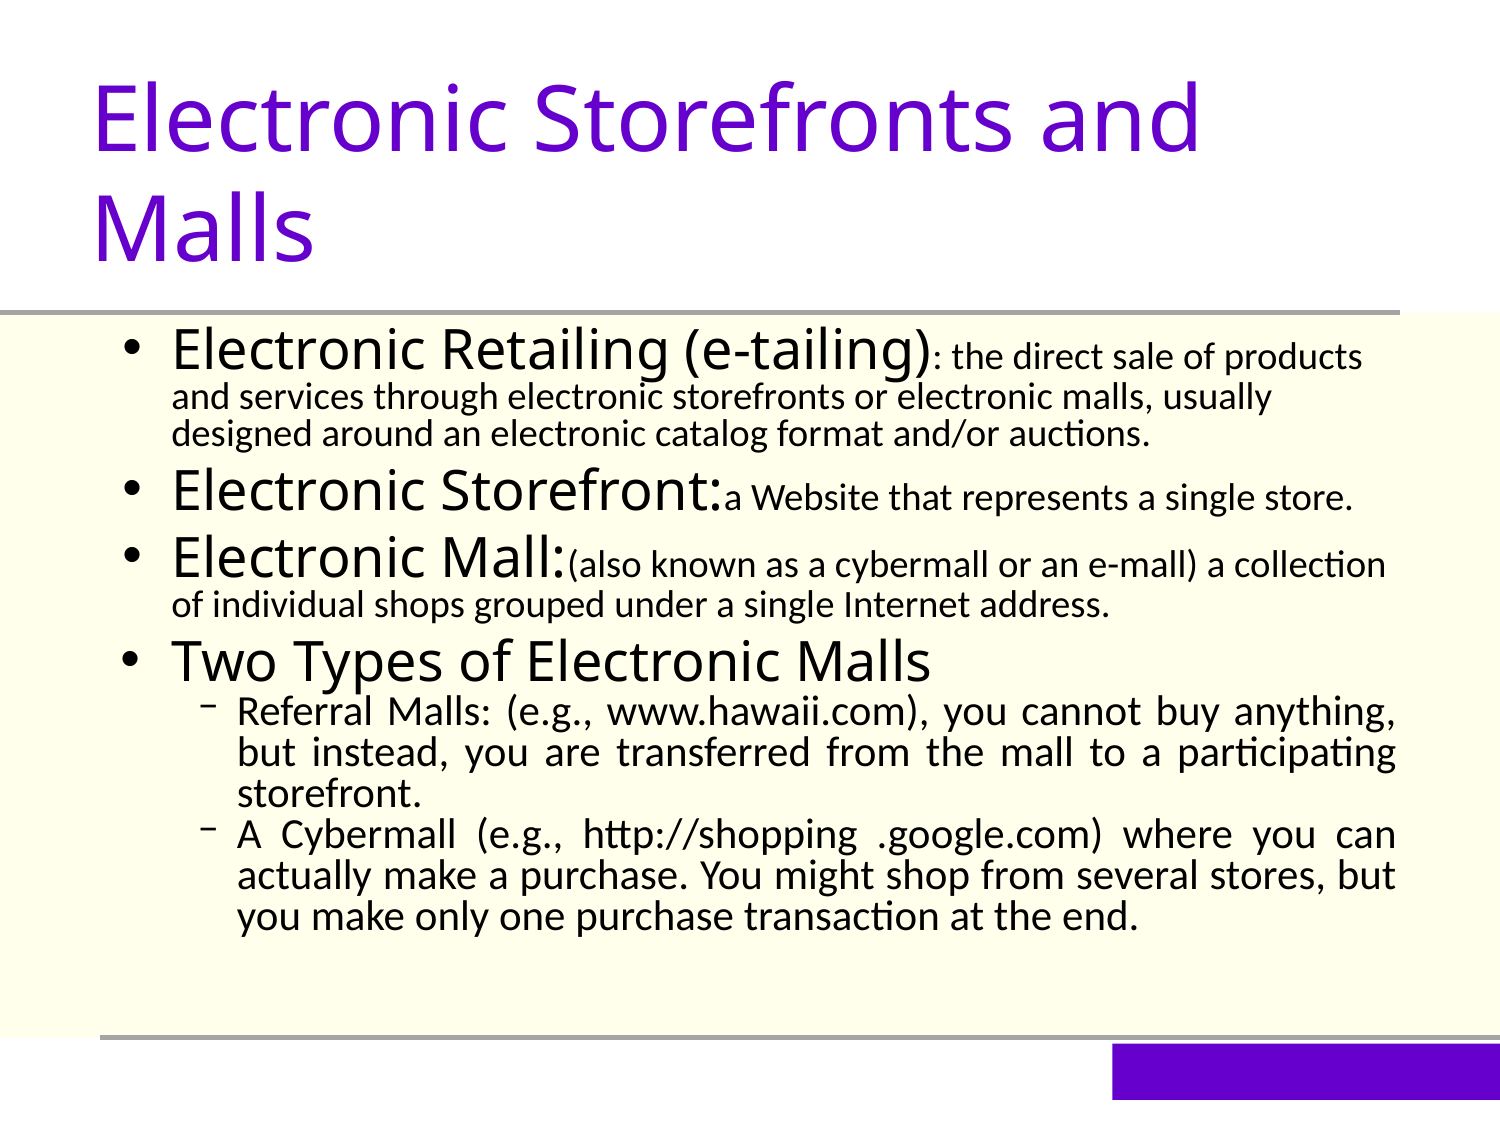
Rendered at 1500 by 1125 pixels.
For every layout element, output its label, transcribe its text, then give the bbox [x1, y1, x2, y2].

list Electronic Retailing (e-tailing): the direct sale of products and services through electronic storefronts or electronic malls, usually designed around an electronic catalog format and/or auctions. Electronic Storefront:a Website that represents a single store. Electronic Mall:(also known as a cybermall or an e-mall) a collection of individual shops grouped under a single Internet address. Two Types of Electronic Malls Referral Malls: (e.g., www.hawaii.com), you cannot buy anything, but instead, you are transferred from the mall to a participating storefront. A Cybermall (e.g., http://shopping .google.com) where you can actually make a purchase. You might shop from several stores, but you make only one purchase transaction at the end. [99, 318, 1413, 1025]
subtitle Electronic Storefronts and Malls [75, 12, 1413, 288]
